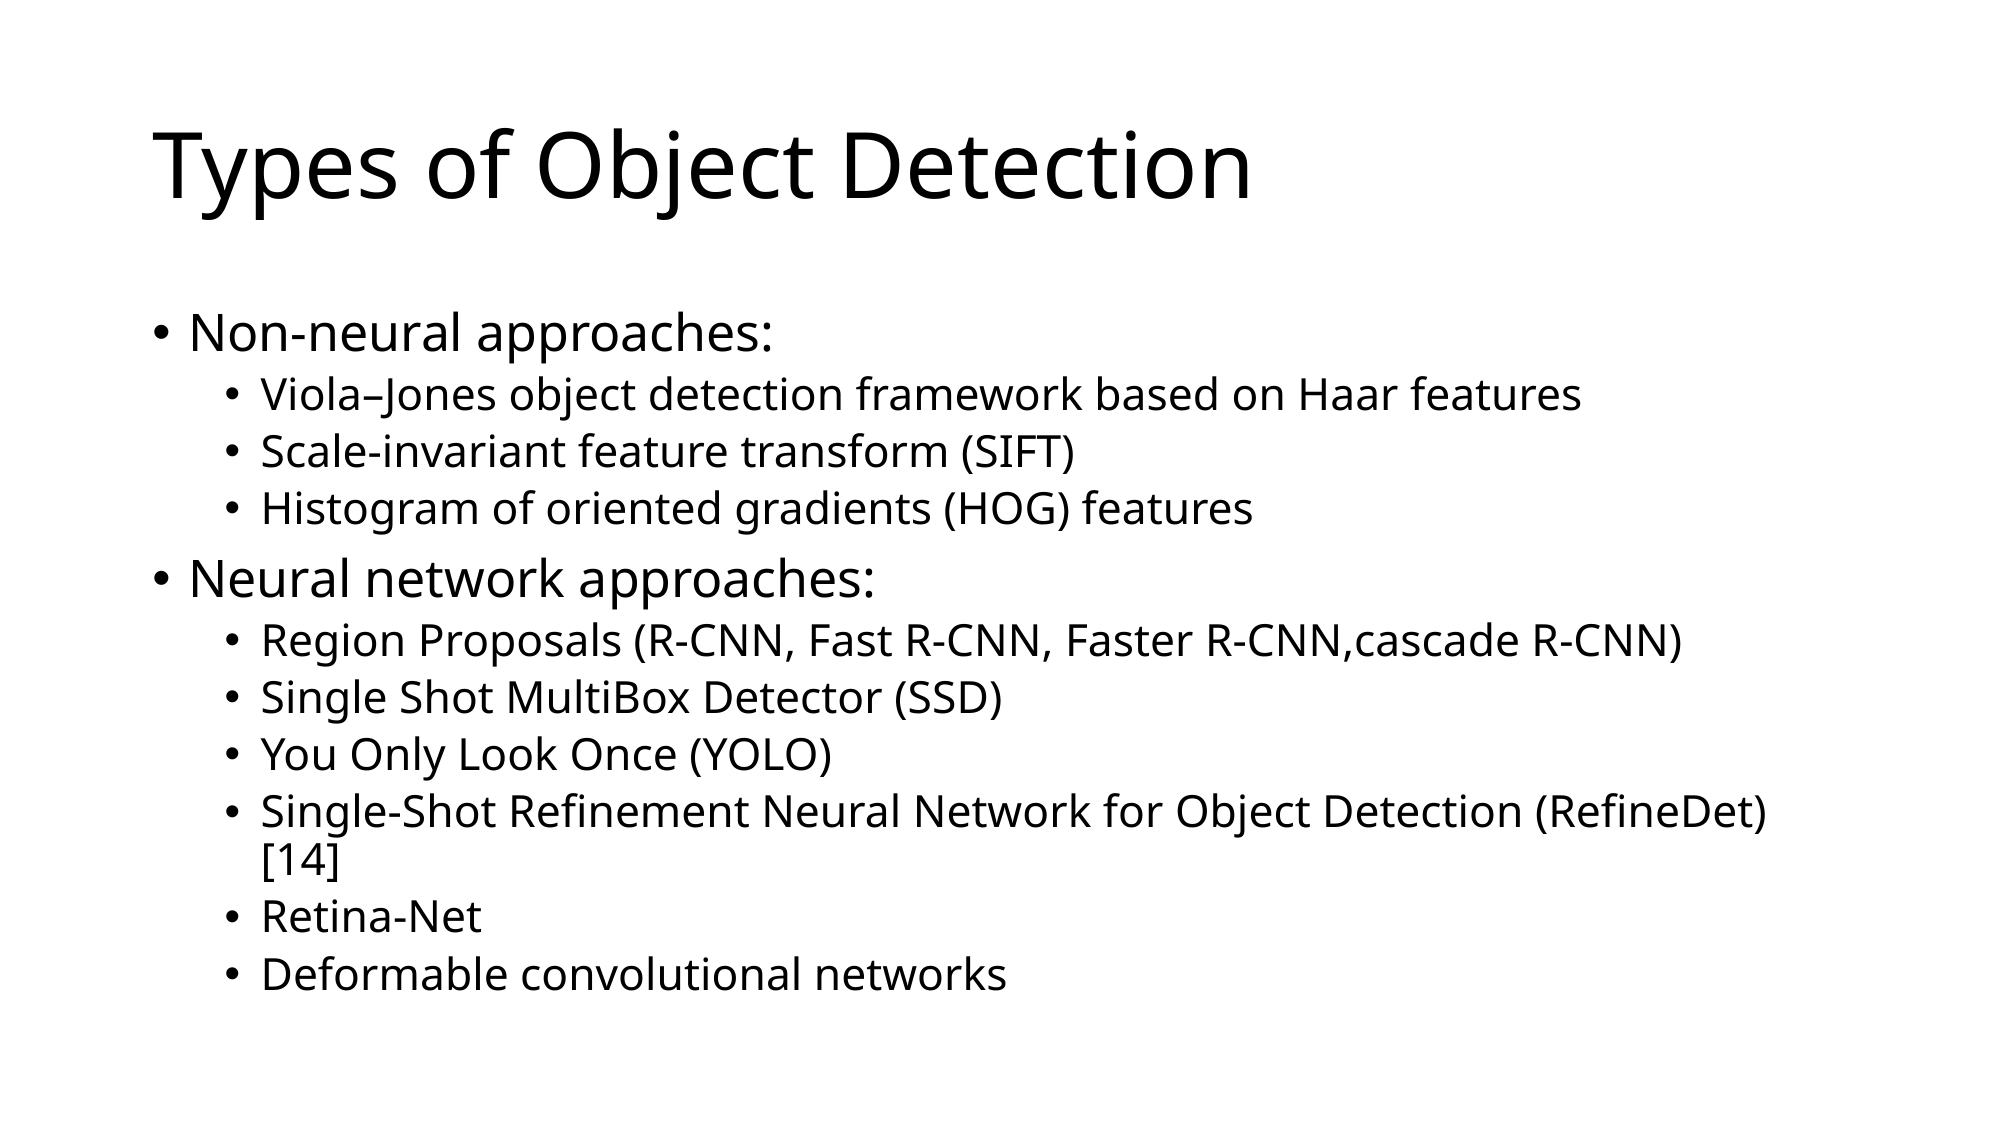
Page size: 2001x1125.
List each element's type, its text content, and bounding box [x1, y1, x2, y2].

title Types of Object Detection [137, 59, 1863, 278]
list Non-neural approaches: Viola–Jones object detection framework based on Haar features Scale-invariant feature transform (SIFT) Histogram of oriented gradients (HOG) features Neural network approaches: Region Proposals (R-CNN, Fast R-CNN, Faster R-CNN,cascade R-CNN) Single Shot MultiBox Detector (SSD) You Only Look Once (YOLO) Single-Shot Refinement Neural Network for Object Detection (RefineDet) [14] Retina-Net Deformable convolutional networks [137, 299, 1863, 1014]
